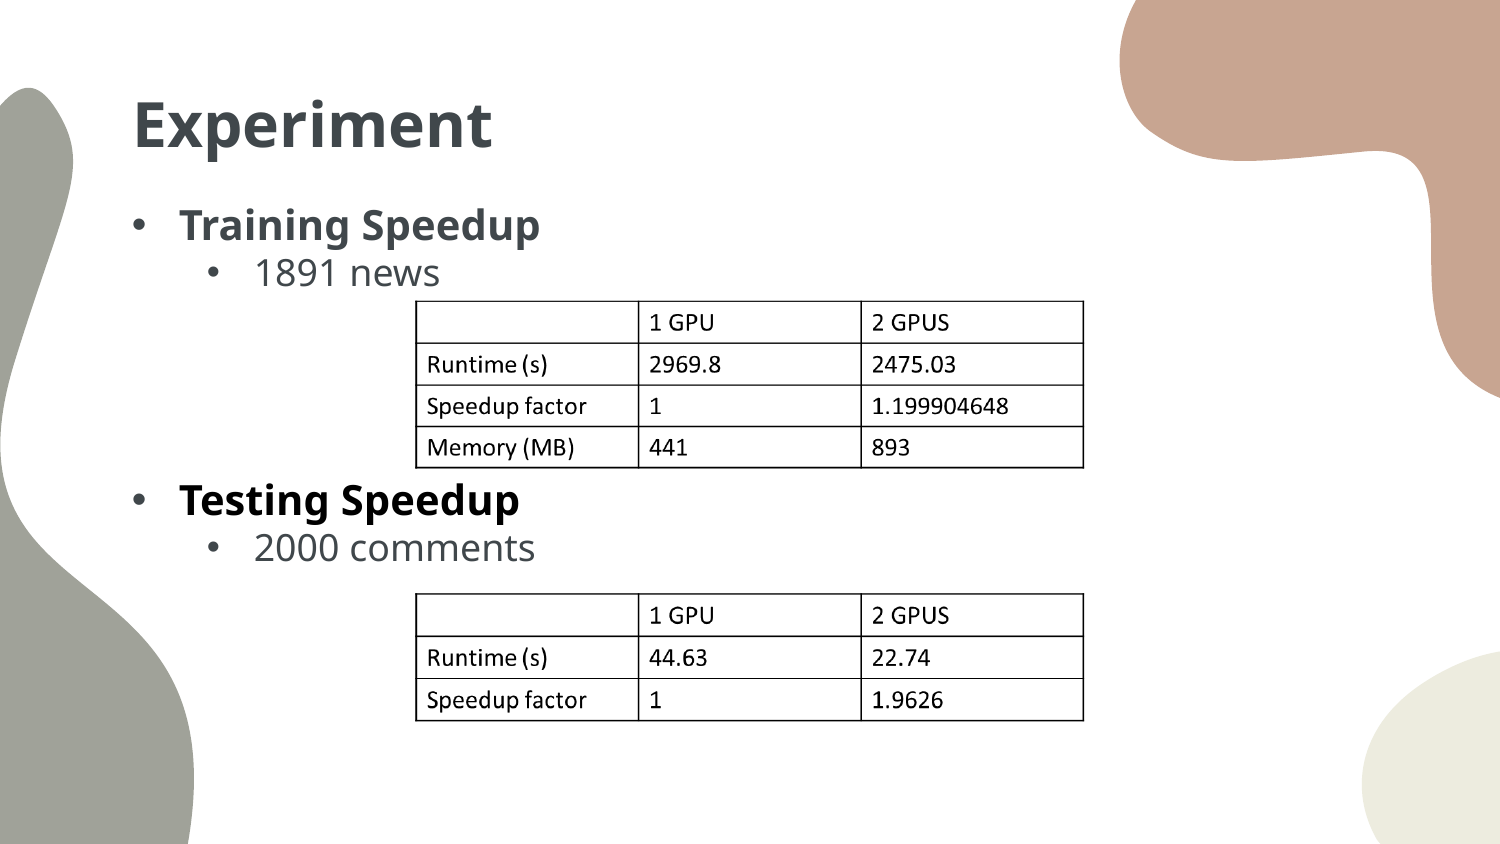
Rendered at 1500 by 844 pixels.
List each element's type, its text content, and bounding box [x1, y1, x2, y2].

picture [415, 296, 1085, 478]
text_box Training Speedup 1891 news Testing Speedup 2000 comments [116, 184, 1383, 772]
title Experiment [116, 85, 1383, 175]
picture [415, 590, 1085, 731]
